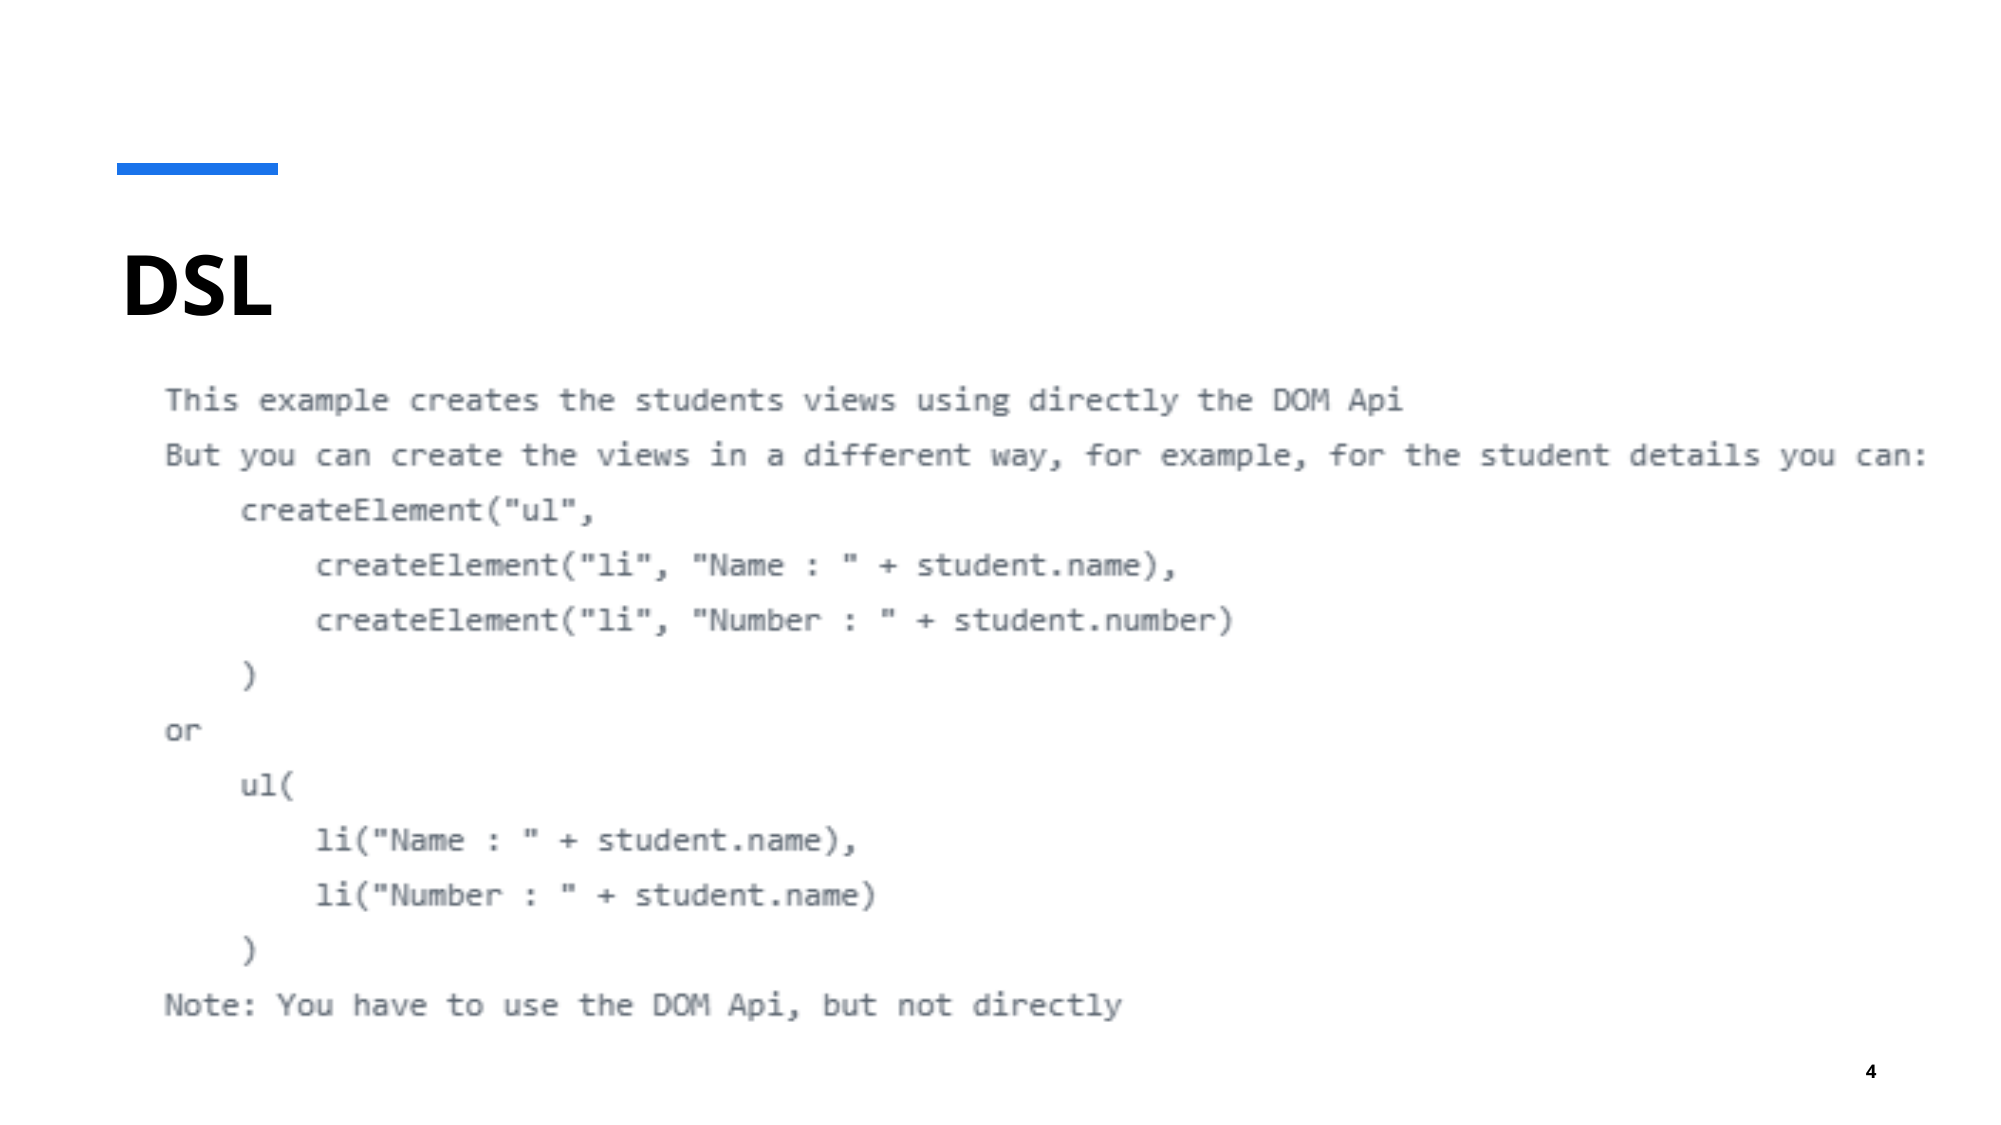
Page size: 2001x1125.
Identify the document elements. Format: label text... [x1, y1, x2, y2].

slide_number 4 [1772, 1045, 1892, 1103]
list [123, 373, 1959, 1045]
title DSL [105, 224, 1892, 405]
